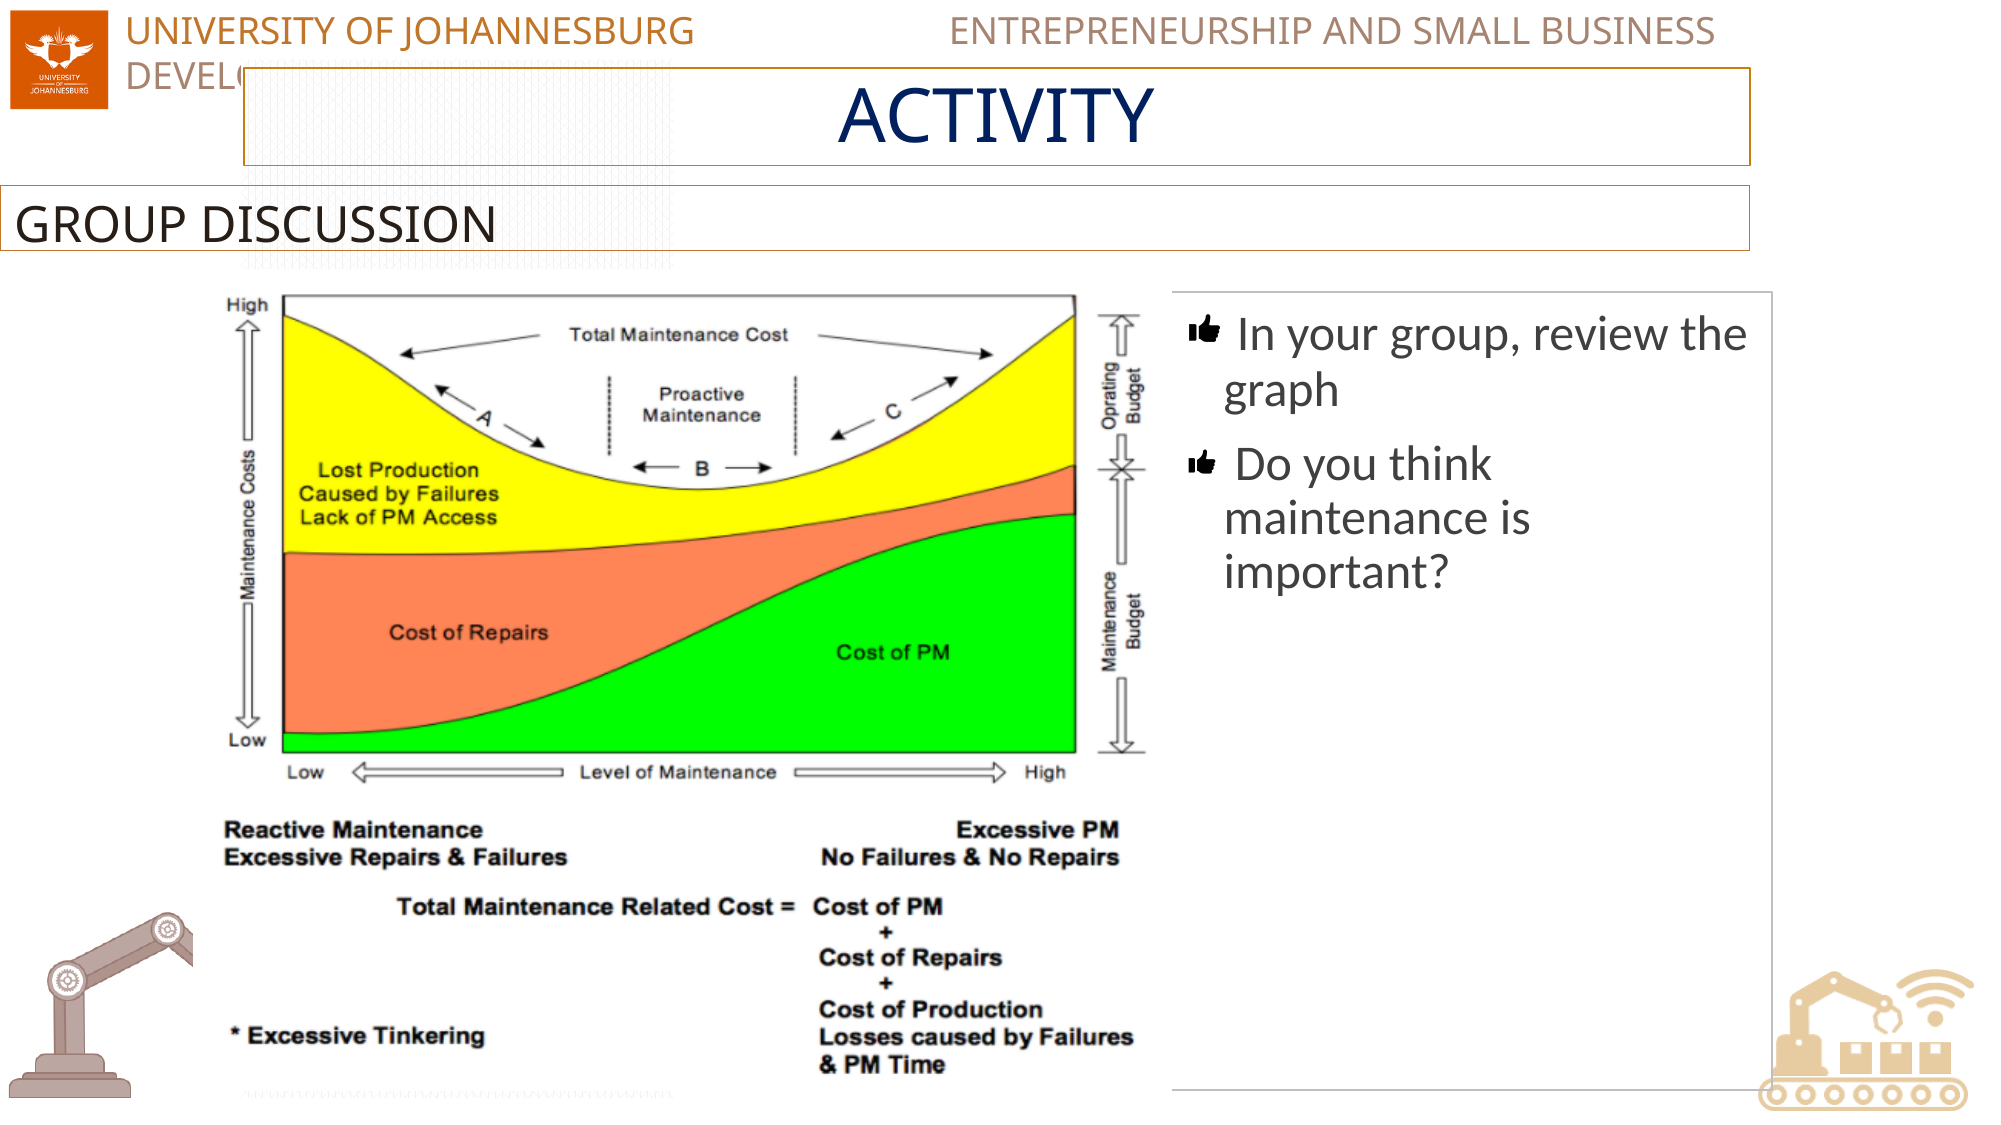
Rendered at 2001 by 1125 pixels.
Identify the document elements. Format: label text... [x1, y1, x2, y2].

picture [1186, 445, 1218, 478]
picture [8, 8, 110, 111]
subtitle GROUP DISCUSSION [0, 185, 1750, 251]
title ACTIVITY [243, 67, 1751, 166]
list In your group, review the graph Do you think maintenance is important? [1172, 291, 1773, 1091]
picture [193, 269, 1172, 1091]
picture [1186, 309, 1223, 347]
